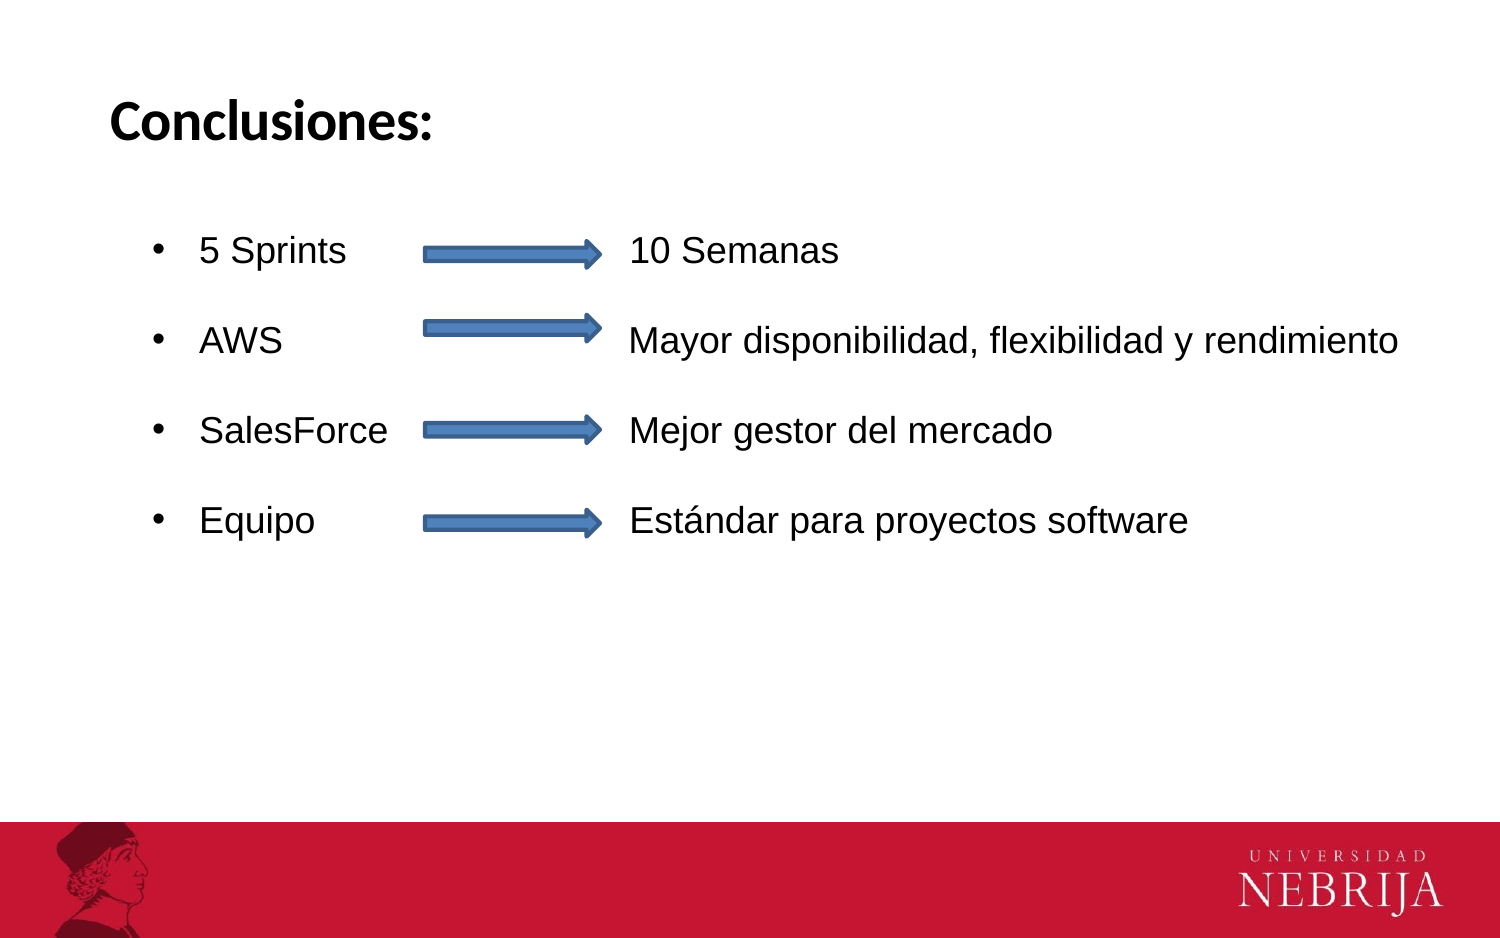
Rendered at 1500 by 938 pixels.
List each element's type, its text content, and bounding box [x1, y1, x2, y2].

text_box [422, 312, 603, 344]
title Conclusiones: [108, 80, 780, 239]
text_box [422, 414, 603, 446]
text_box [422, 239, 603, 270]
text_box 5 Sprints 10 Semanas AWS Mayor disponibilidad, flexibilidad y rendimiento SalesForce Mejor gestor del mercado Equipo Estándar para proyectos software [137, 218, 1500, 594]
text_box [422, 507, 603, 539]
picture [0, 822, 1500, 938]
